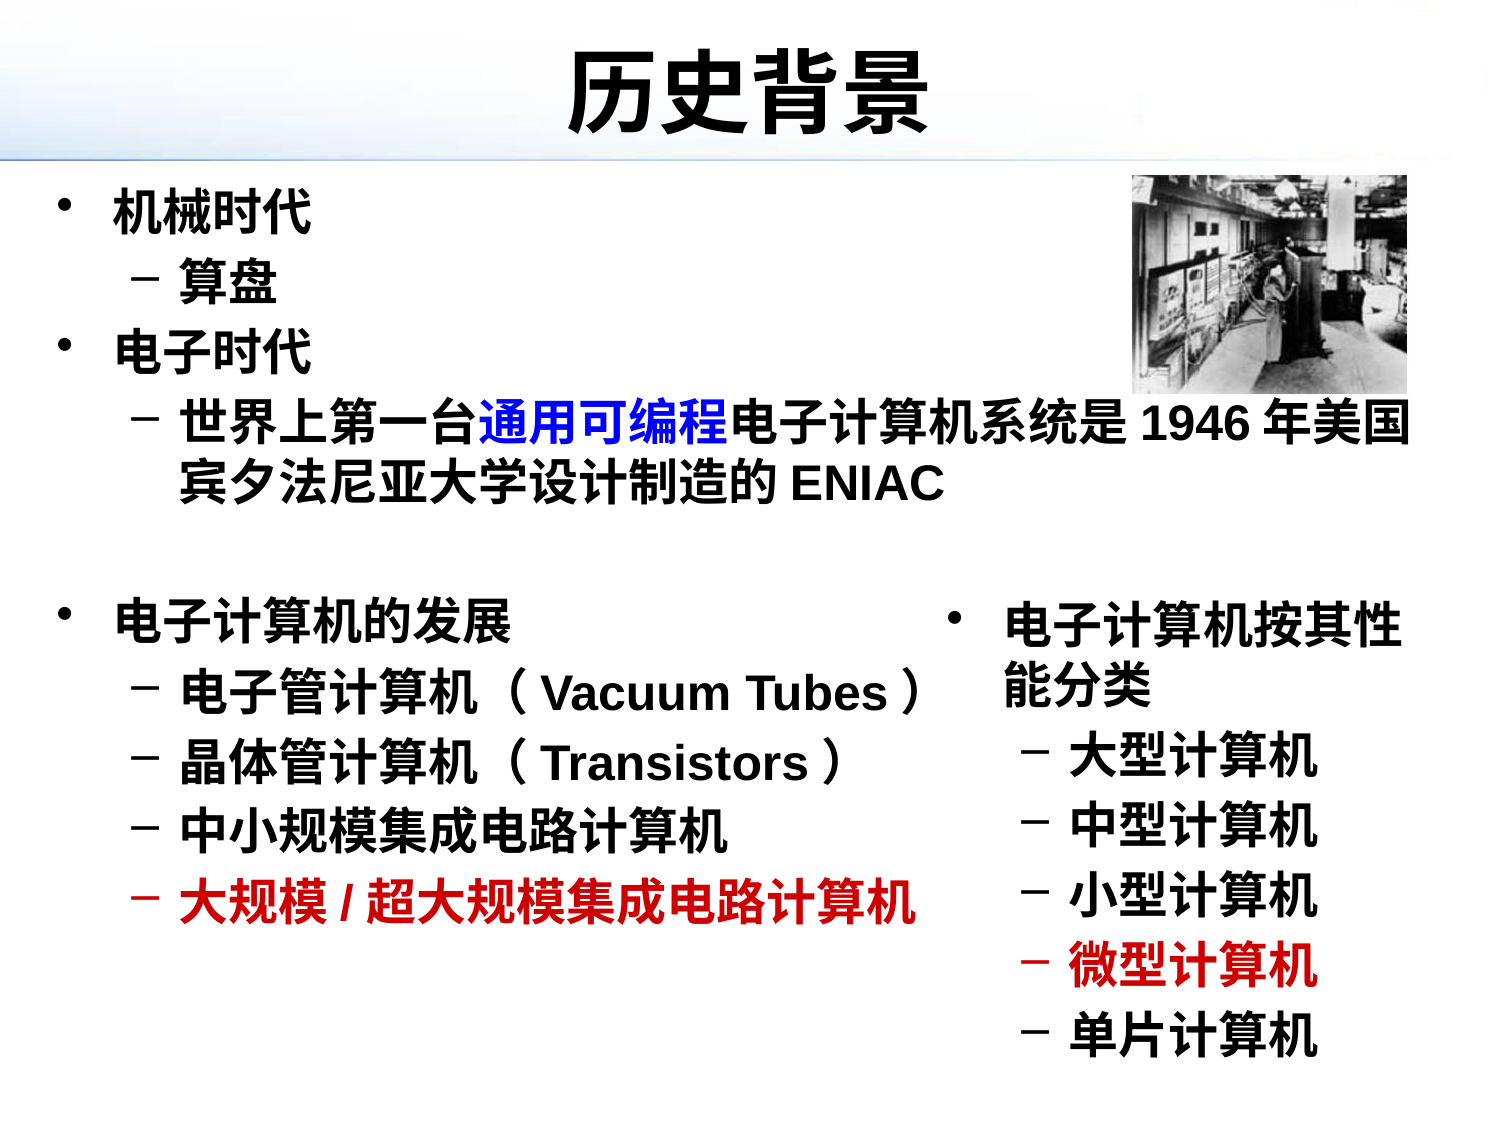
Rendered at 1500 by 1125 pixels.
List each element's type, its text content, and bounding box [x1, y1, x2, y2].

list 机械时代 算盘 电子时代 世界上第一台通用可编程电子计算机系统是1946年美国宾夕法尼亚大学设计制造的ENIAC 电子计算机的发展 电子管计算机（Vacuum Tubes） 晶体管计算机（Transistors） 中小规模集成电路计算机 大规模/超大规模集成电路计算机 [41, 172, 1459, 976]
title 历史背景 [41, 31, 1459, 149]
text_box 电子计算机按其性能分类 大型计算机 中型计算机 小型计算机 微型计算机 单片计算机 [931, 586, 1459, 1083]
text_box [1127, 172, 1412, 398]
picture [0, 0, 1500, 161]
